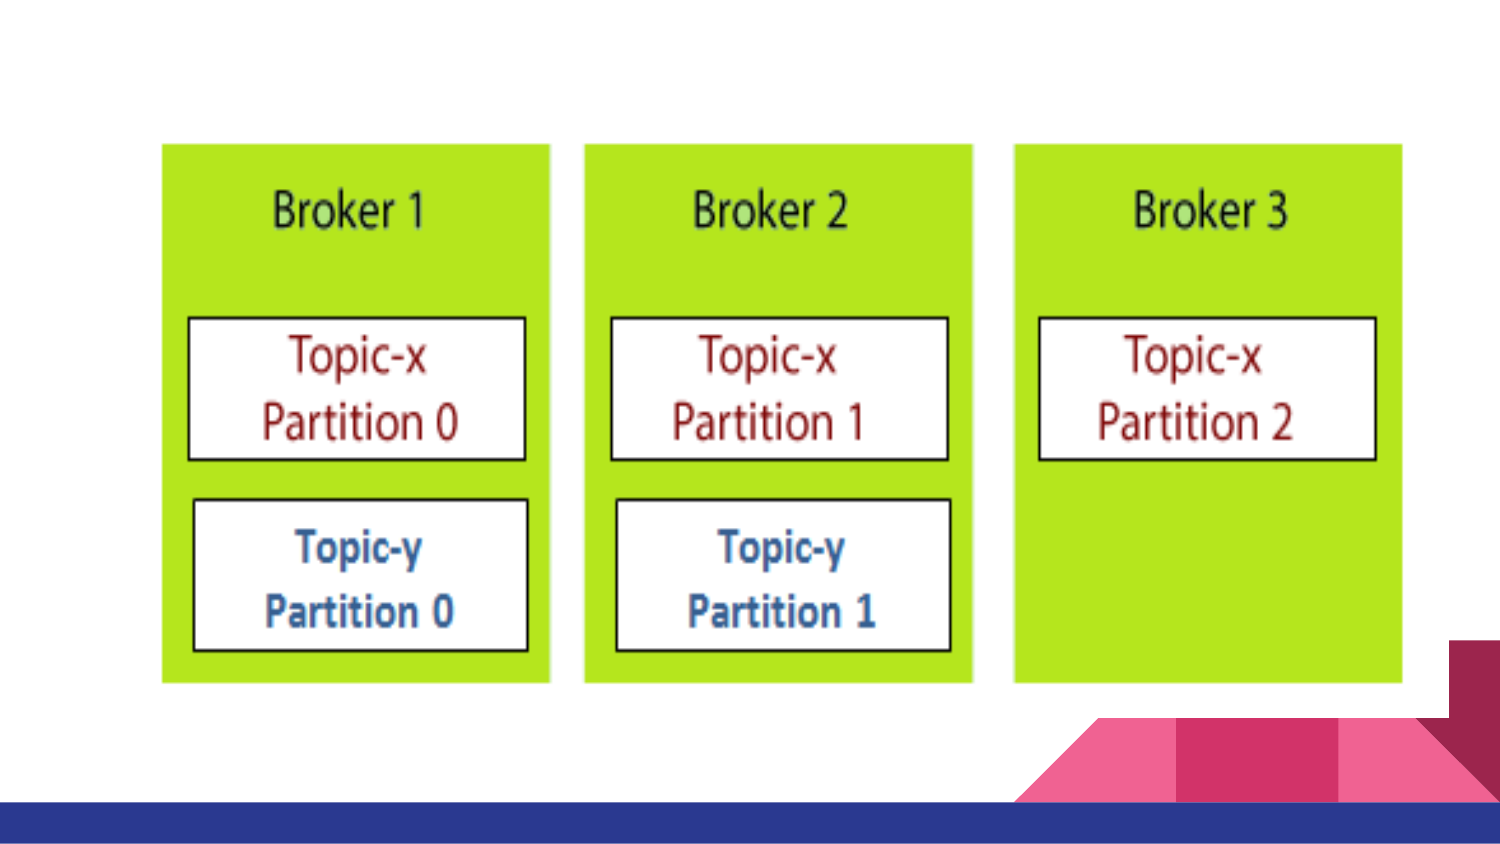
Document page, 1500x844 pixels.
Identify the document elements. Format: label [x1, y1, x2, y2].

picture [116, 105, 1450, 718]
list [51, 201, 1449, 750]
